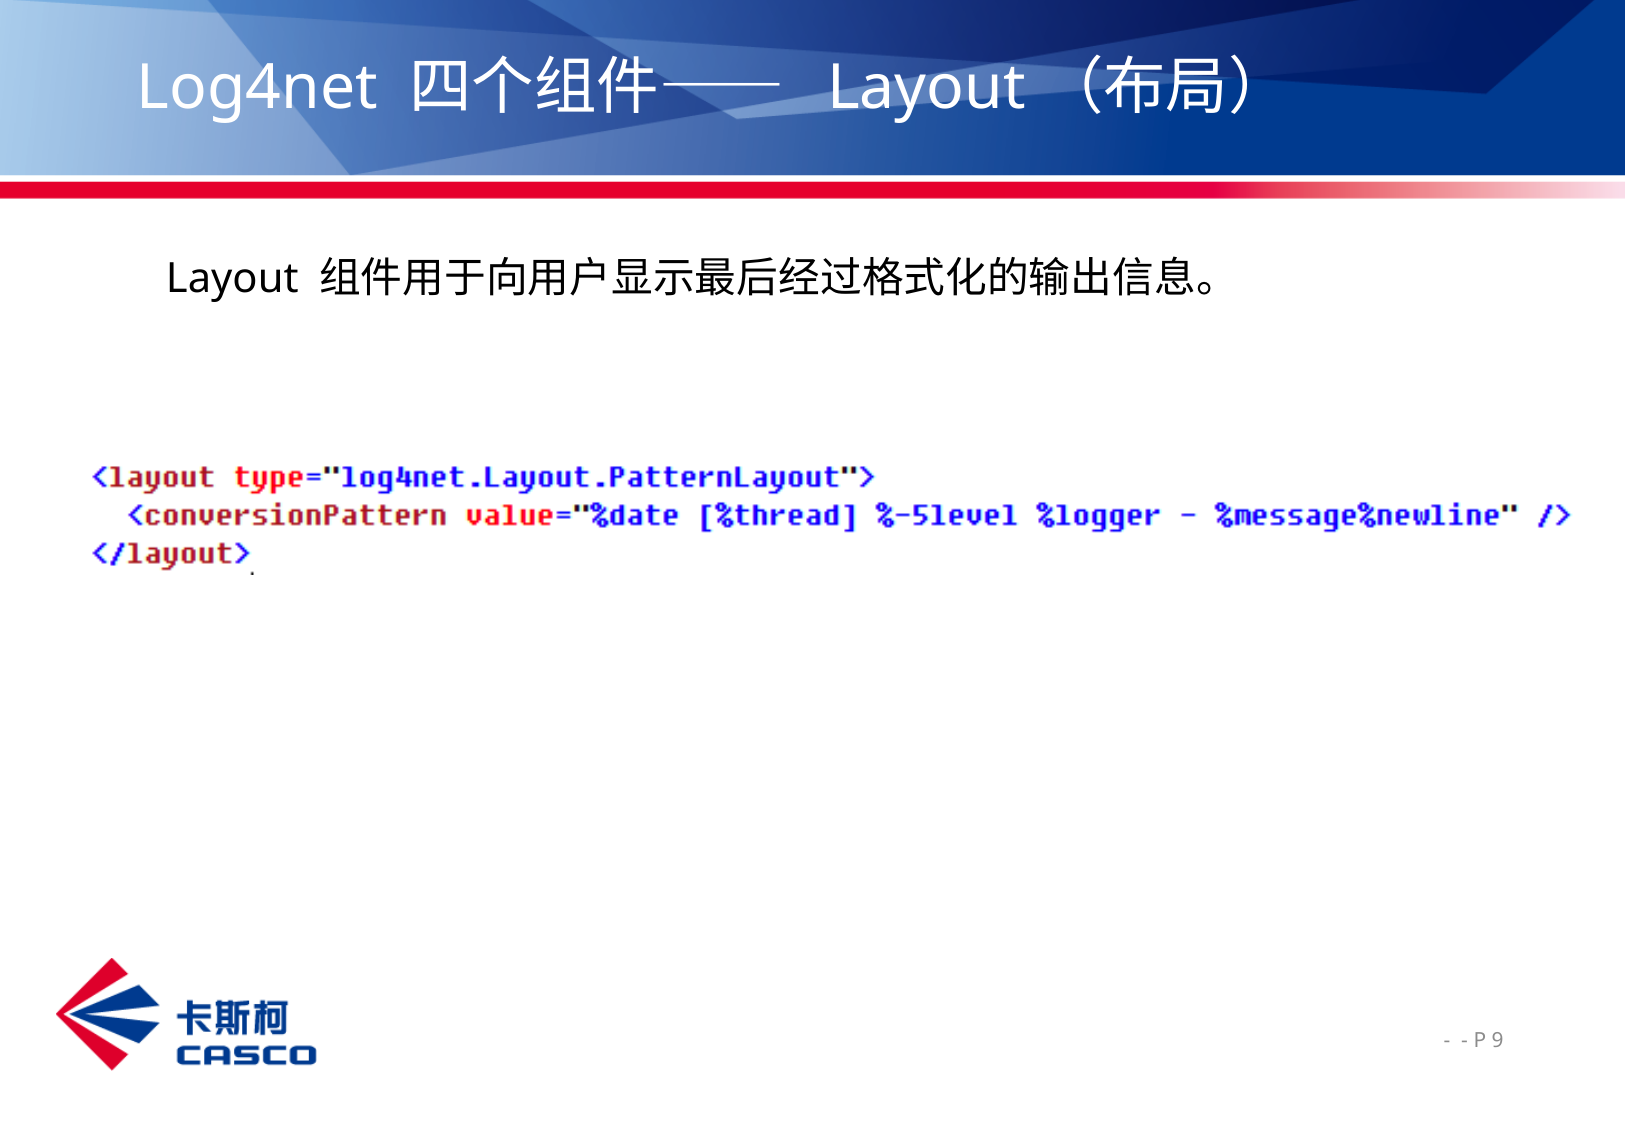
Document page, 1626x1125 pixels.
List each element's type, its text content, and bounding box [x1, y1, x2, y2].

text_box Layout 组件用于向用户显示最后经过格式化的输出信息。 [151, 243, 1486, 309]
picture [79, 455, 1607, 575]
picture [0, 0, 1625, 199]
title Log4net 四个组件—— Layout（布局） [121, 19, 1504, 149]
footer - - P 9 [709, 1022, 1504, 1059]
picture [56, 958, 317, 1071]
